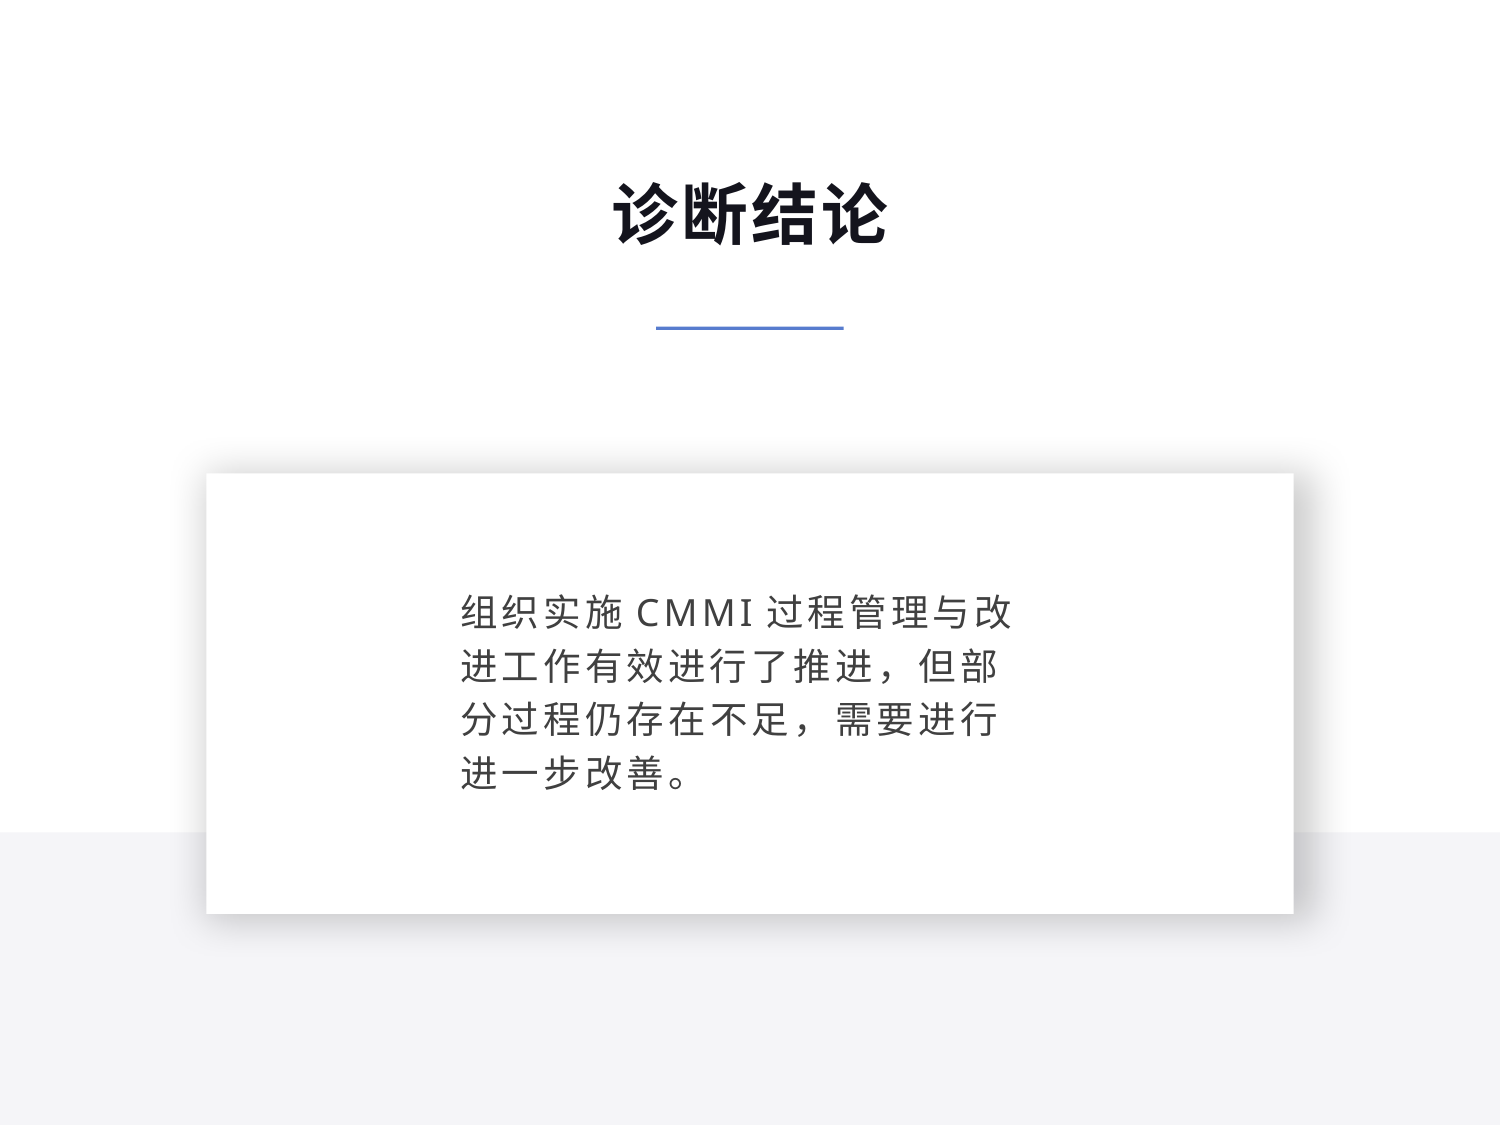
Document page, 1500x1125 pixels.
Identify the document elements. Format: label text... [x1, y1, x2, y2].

text_box 组织实施CMMI过程管理与改进工作有效进行了推进，但部分过程仍存在不足，需要进行进一步改善。 [452, 565, 1048, 810]
text_box [655, 326, 845, 331]
text_box 诊断结论 [206, 165, 1294, 260]
text_box [0, 831, 1500, 1125]
text_box [205, 472, 1295, 915]
